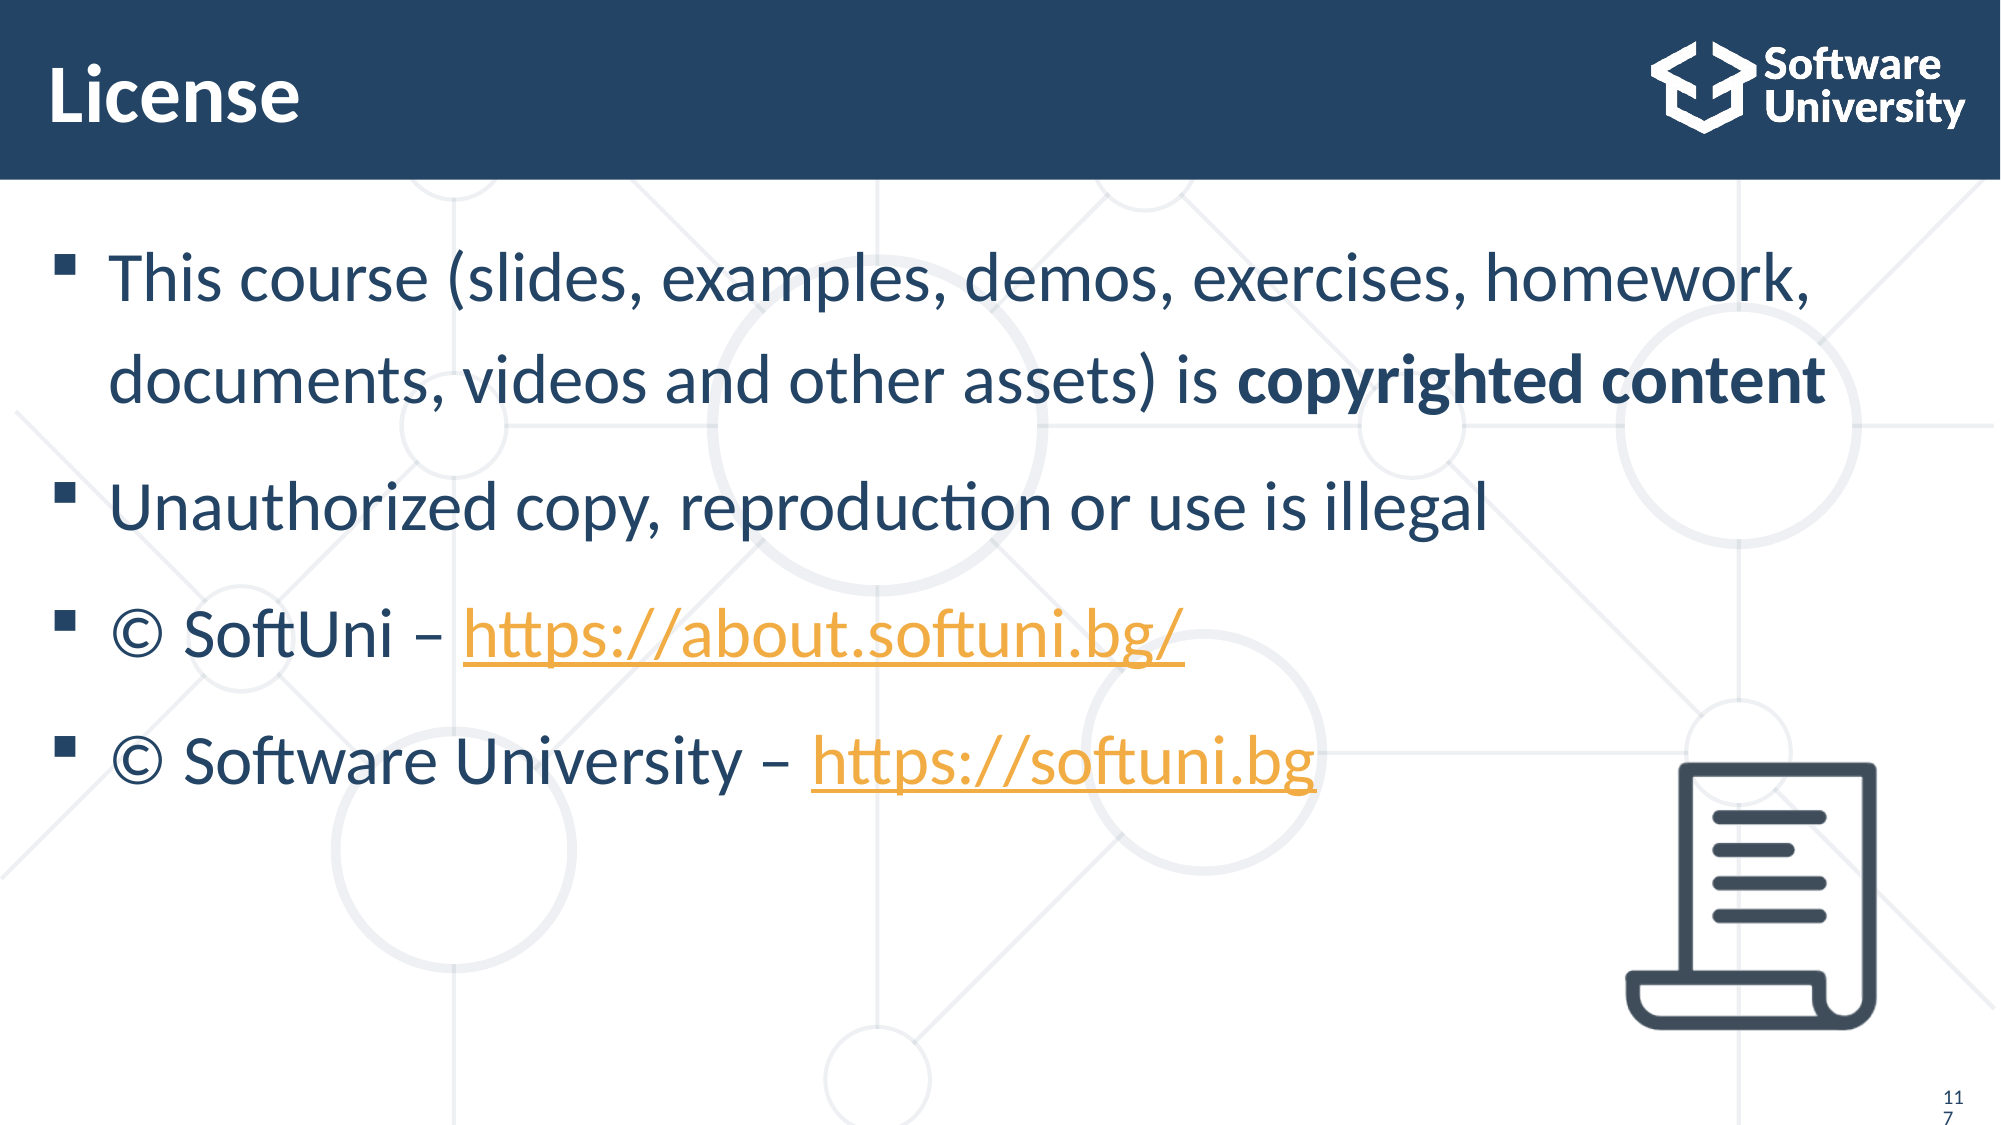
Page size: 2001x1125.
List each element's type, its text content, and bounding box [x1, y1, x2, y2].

picture [1598, 728, 1916, 1065]
picture [1651, 41, 1966, 134]
list This course (slides, examples, demos, exercises, homework, documents, videos and other assets) is copyrighted content Unauthorized copy, reproduction or use is illegal © SoftUni – https://about.softuni.bg/ © Software University – https://softuni.bg [31, 208, 1970, 1104]
title License [31, 16, 1625, 162]
slide_number 117 [1927, 1067, 1989, 1117]
